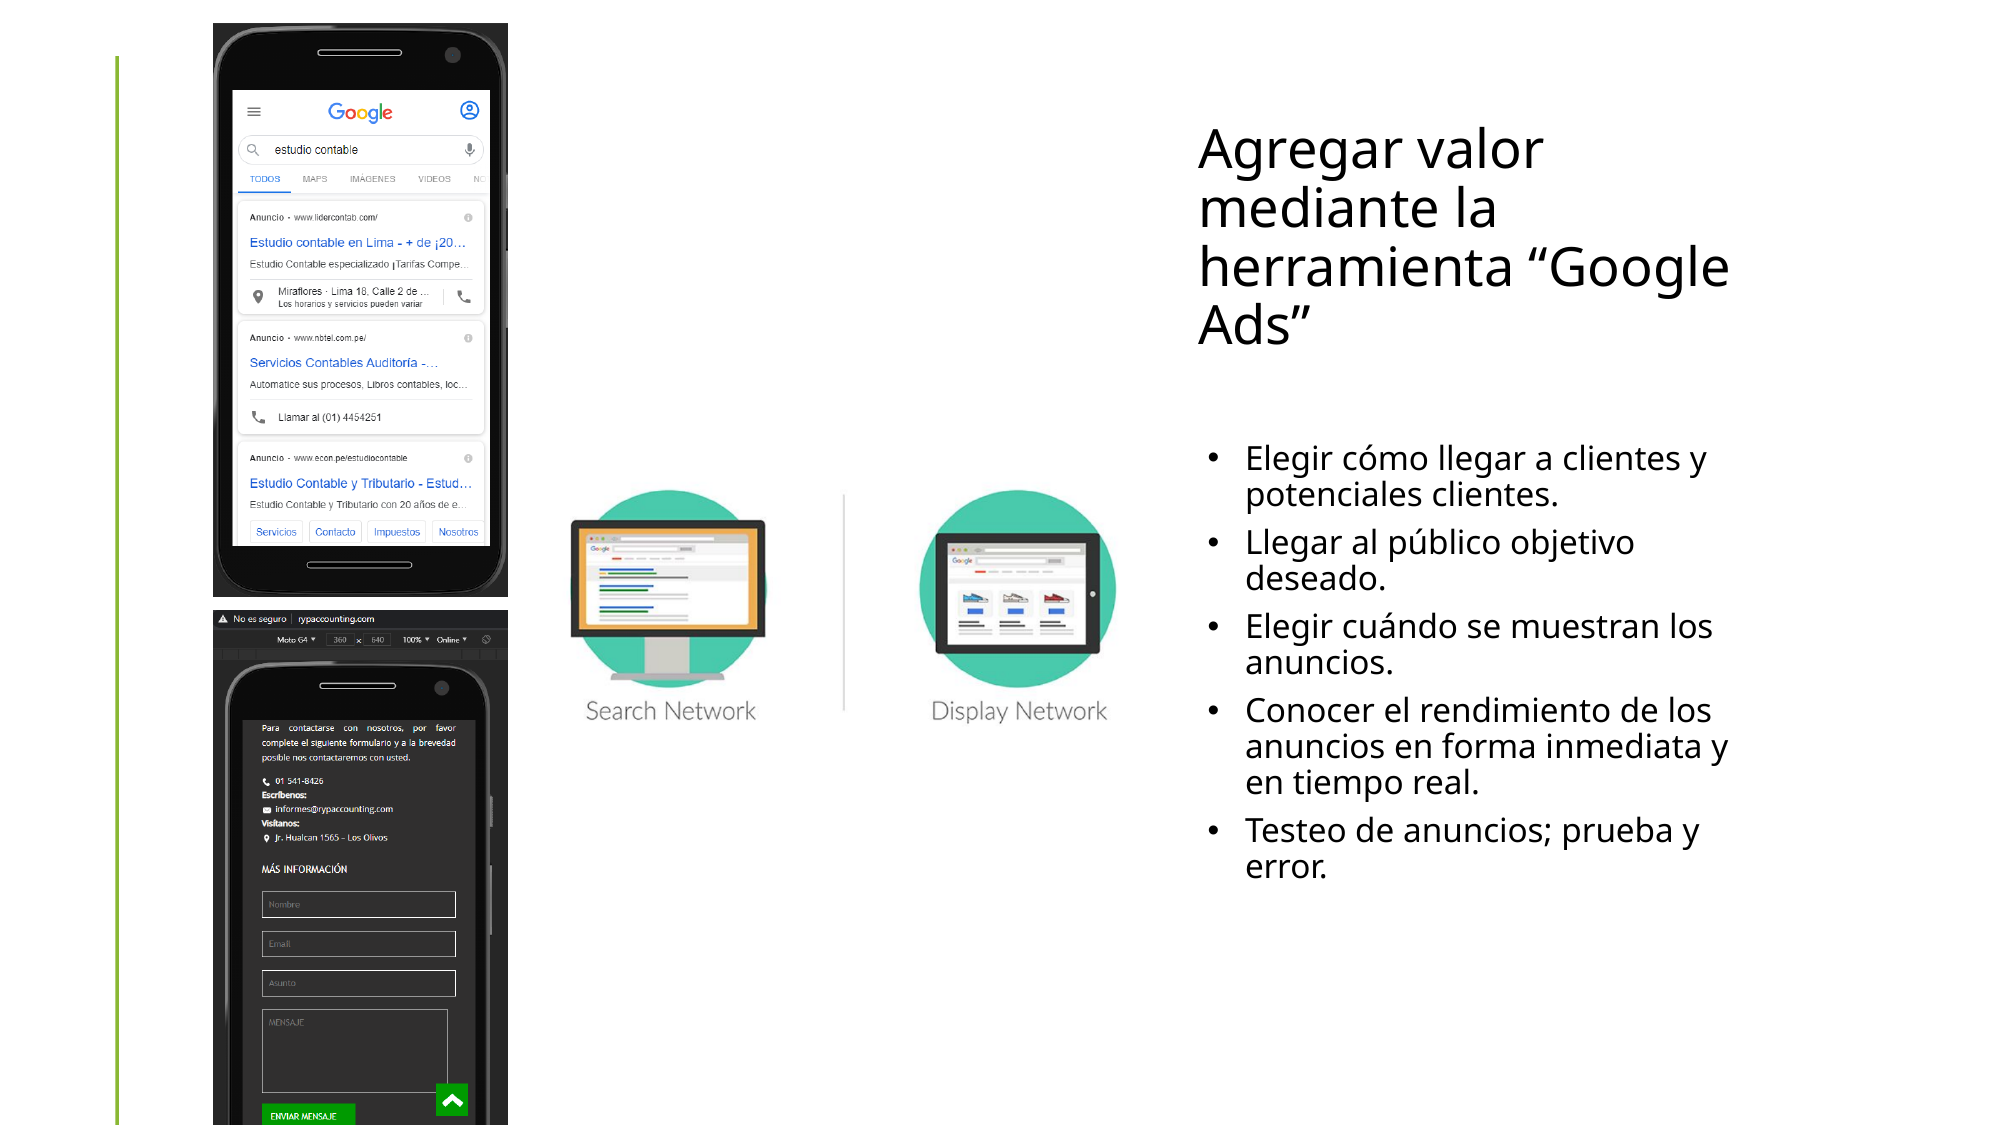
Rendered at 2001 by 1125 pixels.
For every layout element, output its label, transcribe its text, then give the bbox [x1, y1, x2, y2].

picture [213, 23, 508, 597]
picture [547, 476, 1143, 745]
text_box Agregar valor mediante la herramienta “Google Ads” [1183, 82, 1777, 364]
text_box Elegir cómo llegar a clientes y potenciales clientes. Llegar al público objetivo deseado. Elegir cuándo se muestran los anuncios. Conocer el rendimiento de los anuncios en forma inmediata y en tiempo real. Testeo de anuncios; prueba y error. [1183, 434, 1777, 1043]
picture [213, 610, 508, 1125]
